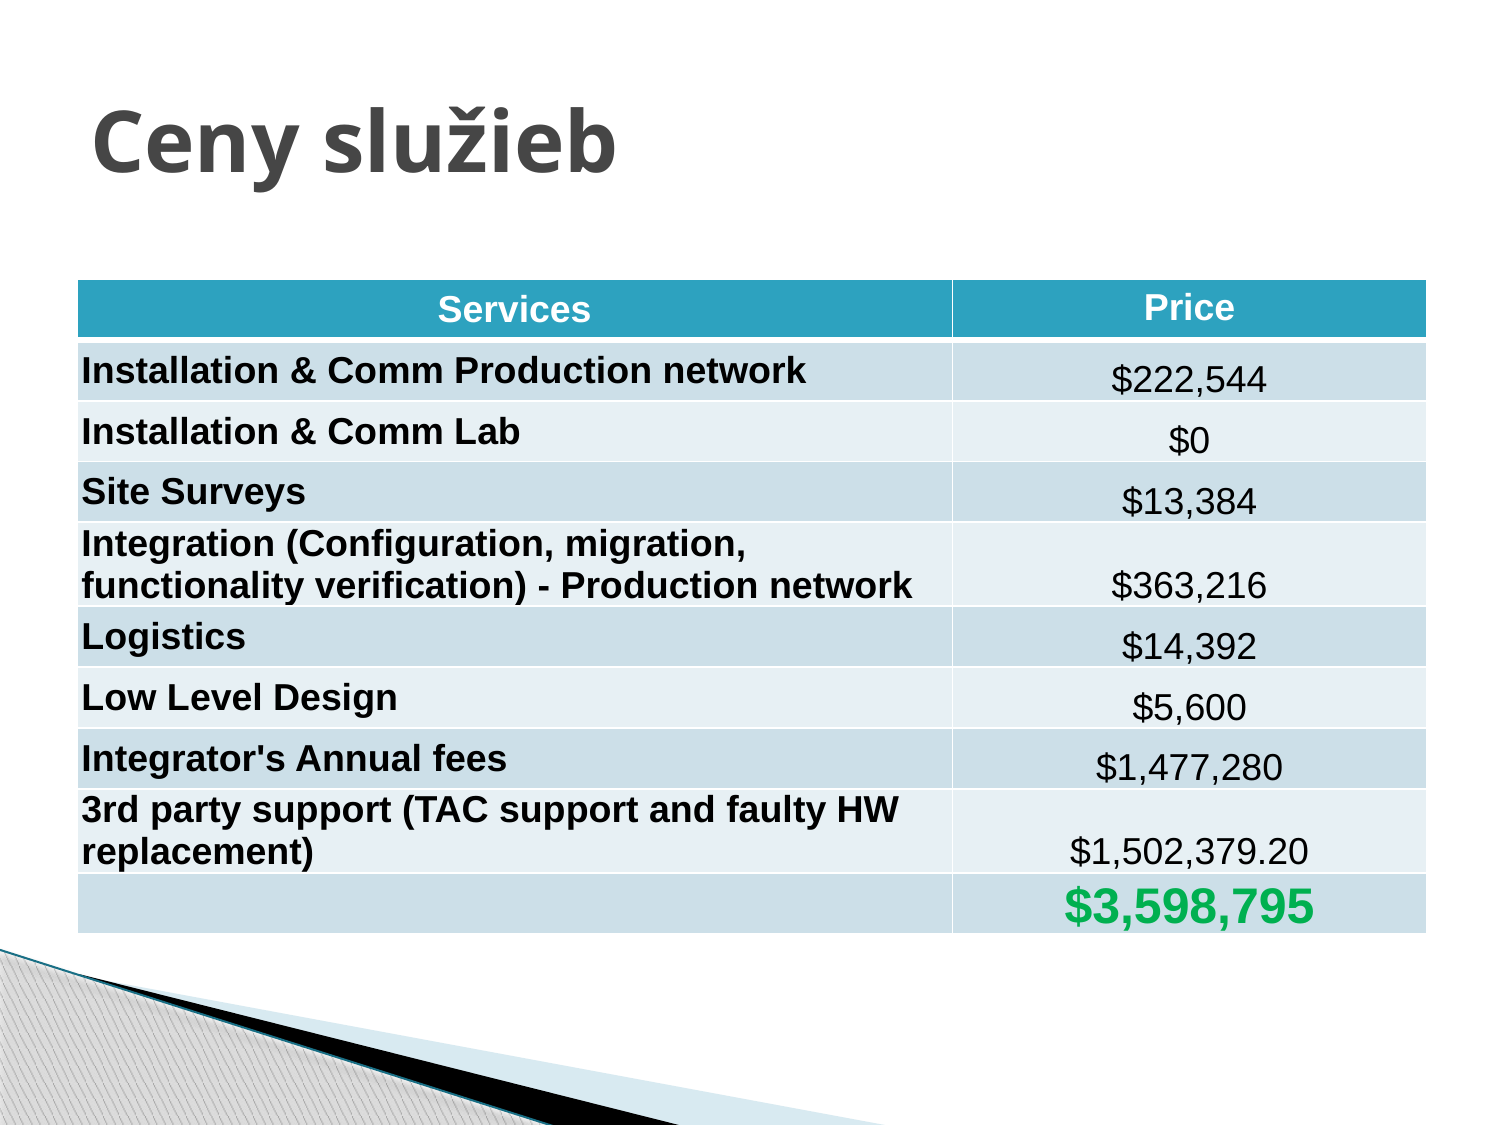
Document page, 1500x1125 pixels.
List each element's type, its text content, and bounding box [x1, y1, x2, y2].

table_cell $13,384 [953, 462, 1426, 521]
table_cell $222,544 [953, 343, 1426, 400]
table_cell 3rd party support (TAC support and faulty HW replacement) [78, 790, 952, 872]
table_cell Low Level Design [78, 668, 952, 727]
table_cell [78, 874, 952, 933]
table_header Services [78, 280, 952, 337]
table_cell Integrator's Annual fees [78, 729, 952, 788]
table_cell Installation & Comm Production network [78, 343, 952, 400]
table_cell $14,392 [953, 607, 1426, 666]
table_cell Integration (Configuration, migration, functionality verification) - Production network [78, 523, 952, 605]
table_cell $1,502,379.20 [953, 790, 1426, 872]
table_cell $5,600 [953, 668, 1426, 727]
table_cell $1,477,280 [953, 729, 1426, 788]
table_cell Logistics [78, 607, 952, 666]
table_header Price [953, 280, 1426, 337]
table_cell Site Surveys [78, 462, 952, 521]
title Ceny služieb [75, 45, 1425, 233]
table_cell $0 [953, 402, 1426, 461]
table_cell $363,216 [953, 523, 1426, 605]
table_cell Installation & Comm Lab [78, 402, 952, 461]
table_cell $3,598,795 [953, 874, 1426, 933]
